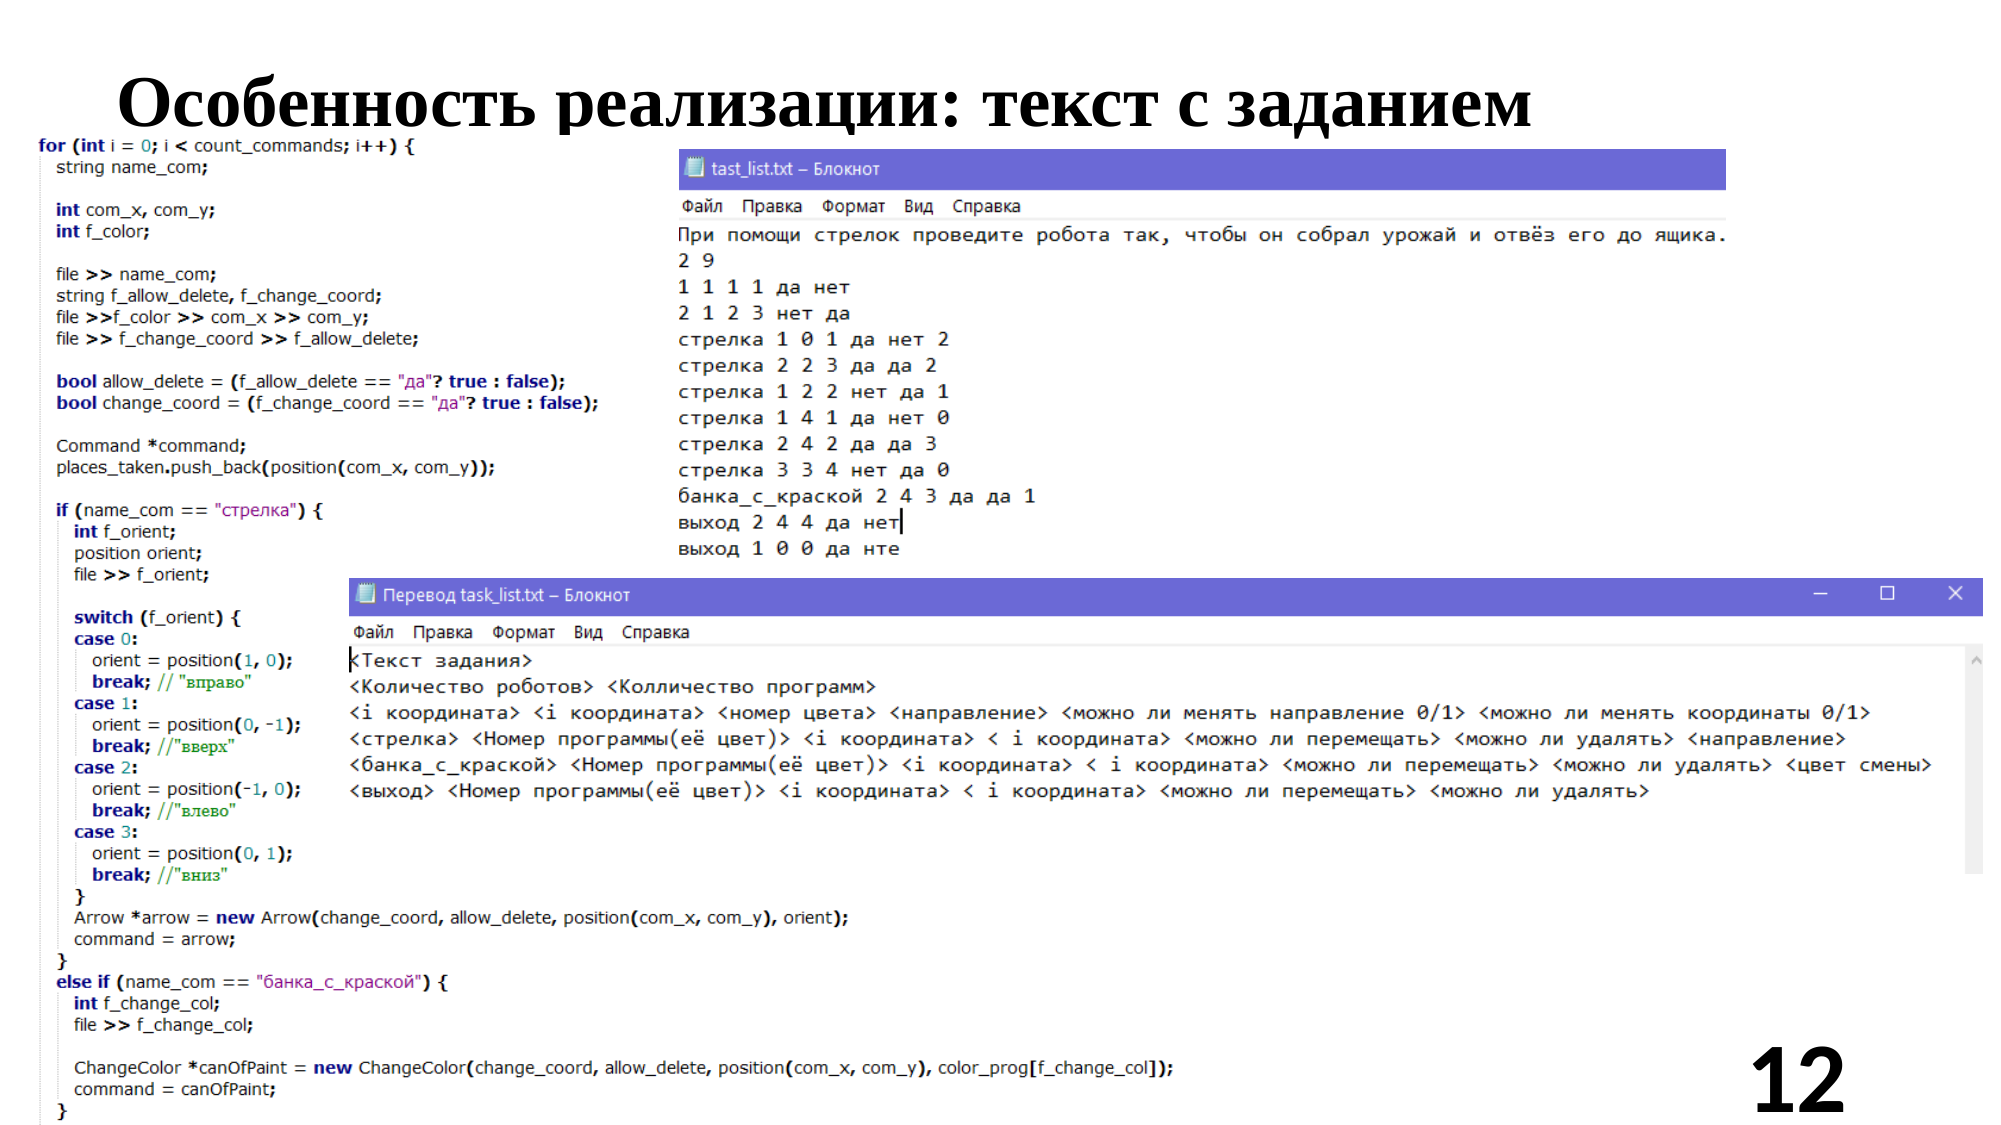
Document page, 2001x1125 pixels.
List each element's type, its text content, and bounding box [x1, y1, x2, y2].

slide_number 12 [1412, 1042, 1863, 1103]
picture [35, 135, 1983, 1125]
text_box Особенность реализации: текст с заданием [101, 39, 1639, 148]
